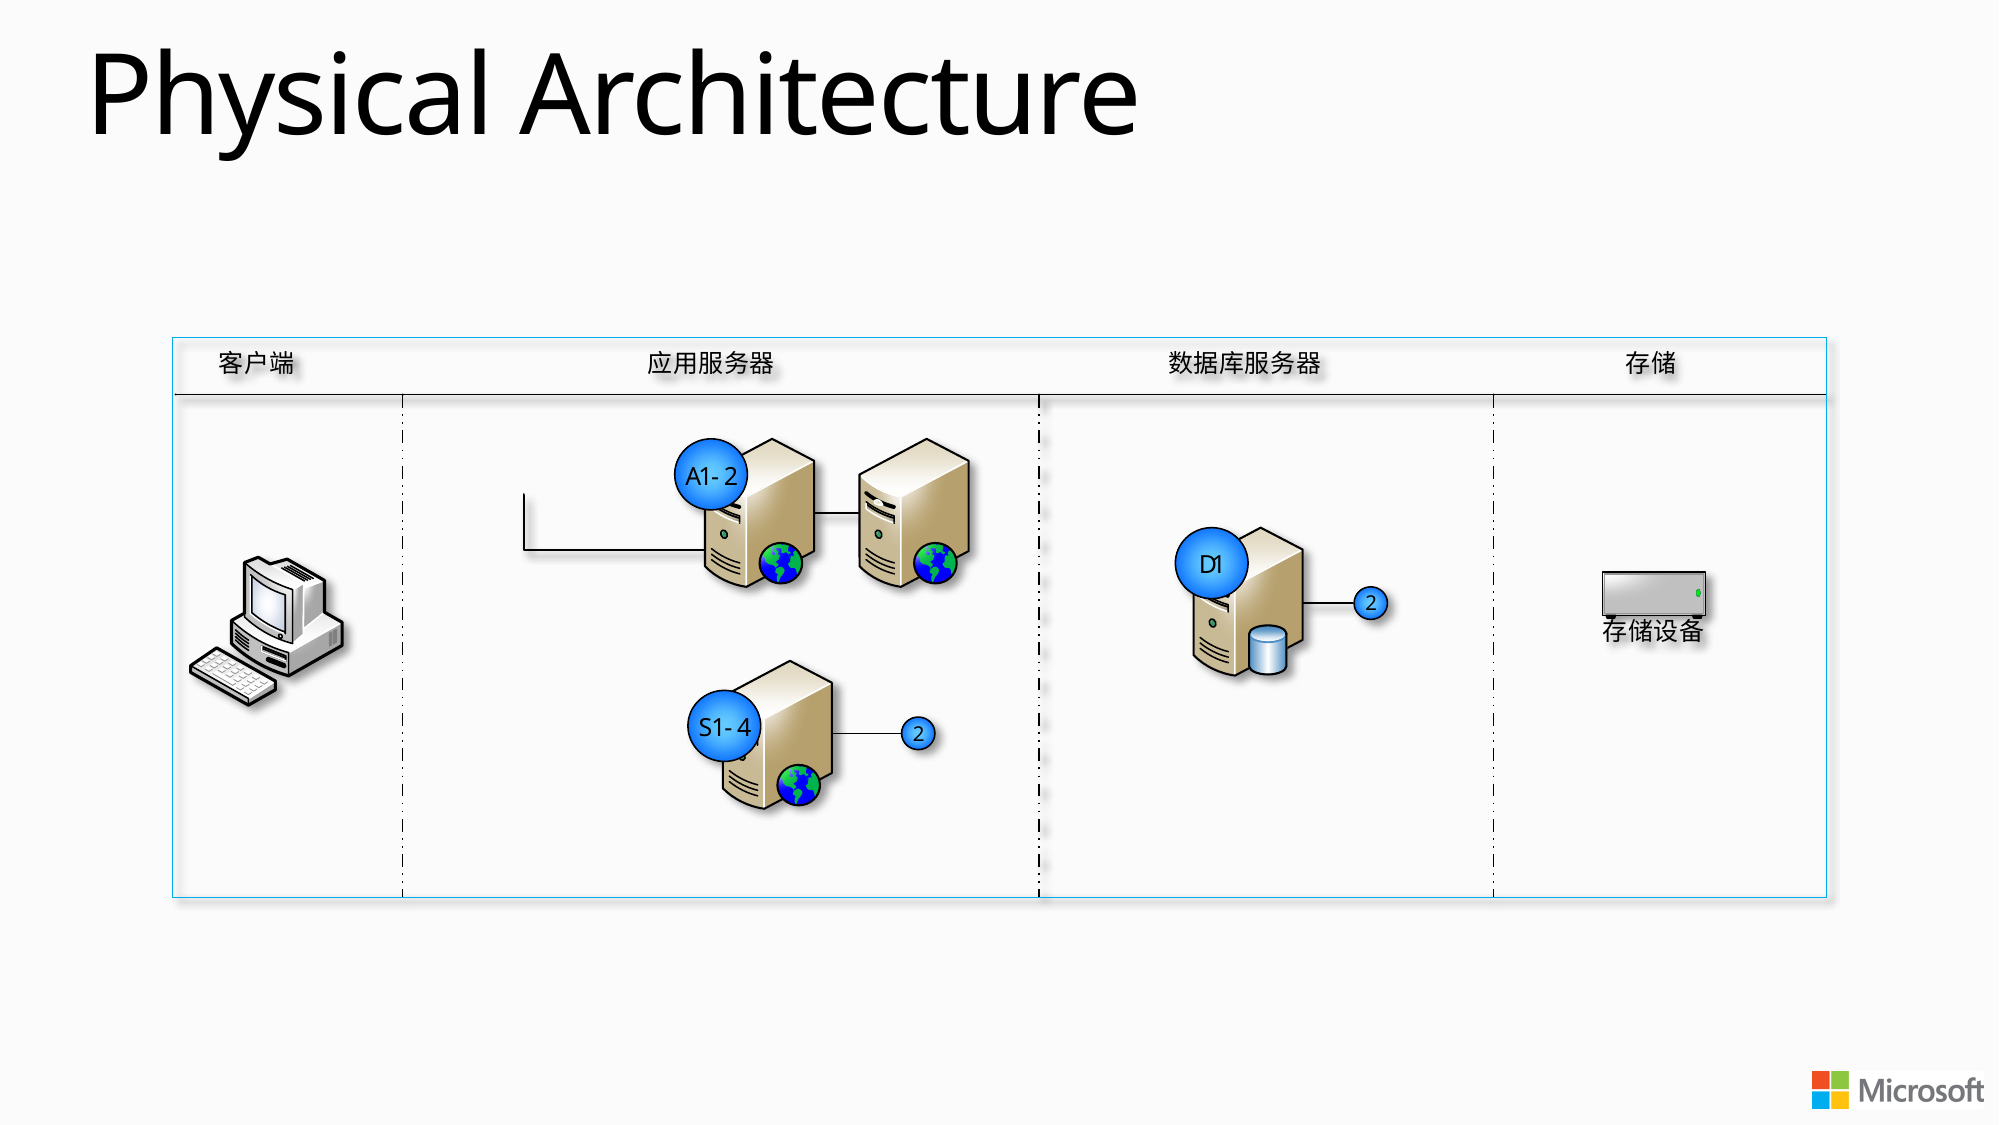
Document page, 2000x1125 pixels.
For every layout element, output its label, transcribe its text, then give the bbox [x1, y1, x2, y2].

title Physical Architecture [85, 37, 1914, 226]
picture [174, 339, 1825, 896]
picture [1812, 1071, 1984, 1109]
